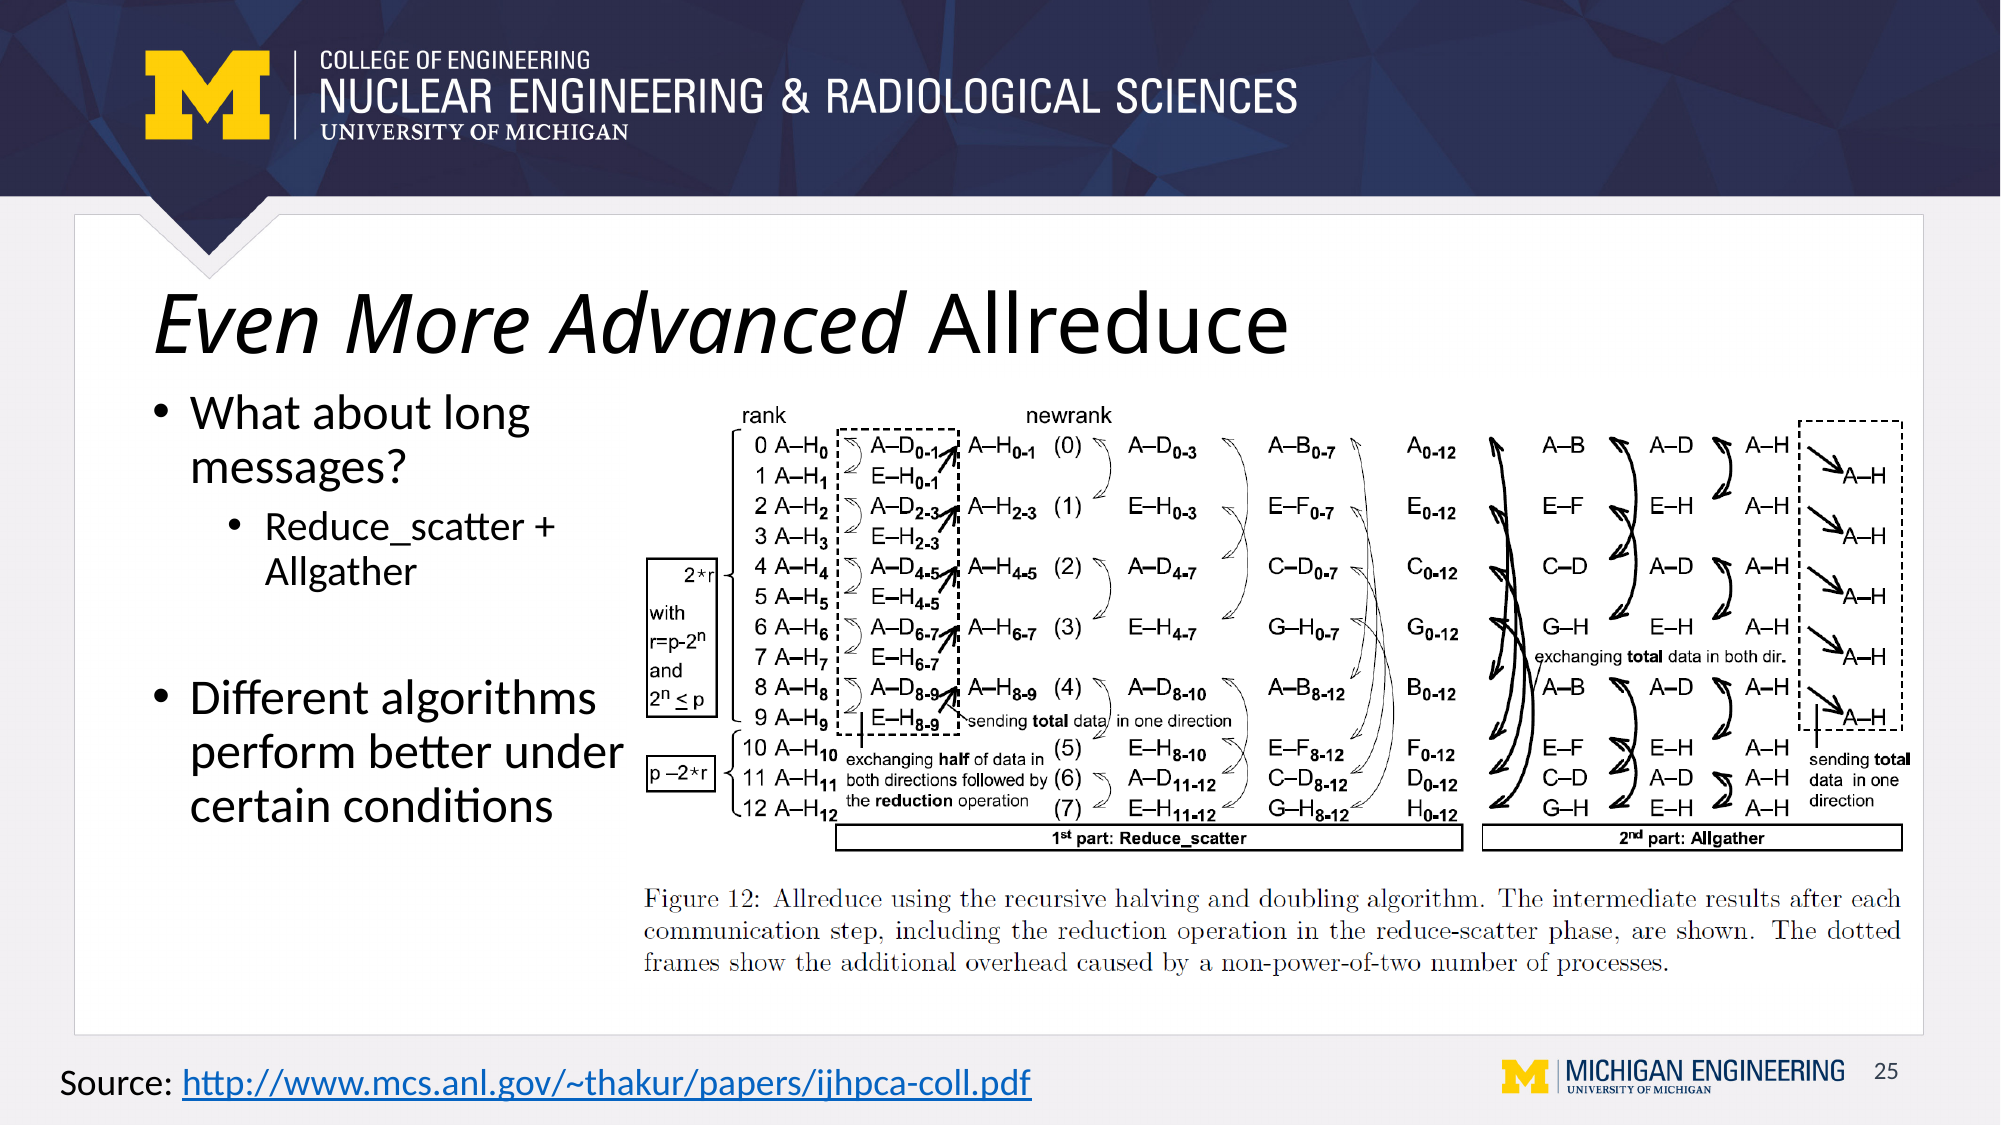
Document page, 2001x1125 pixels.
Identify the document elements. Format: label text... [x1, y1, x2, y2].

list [626, 378, 1921, 983]
title Even More Advanced Allreduce [137, 273, 1863, 378]
text_box What about long messages? Reduce_scatter + Allgather Different algorithms perform better under certain conditions [137, 378, 669, 1034]
picture [0, 0, 2001, 1125]
text_box Source: http://www.mcs.anl.gov/~thakur/papers/ijhpca-coll.pdf [45, 1050, 1056, 1111]
